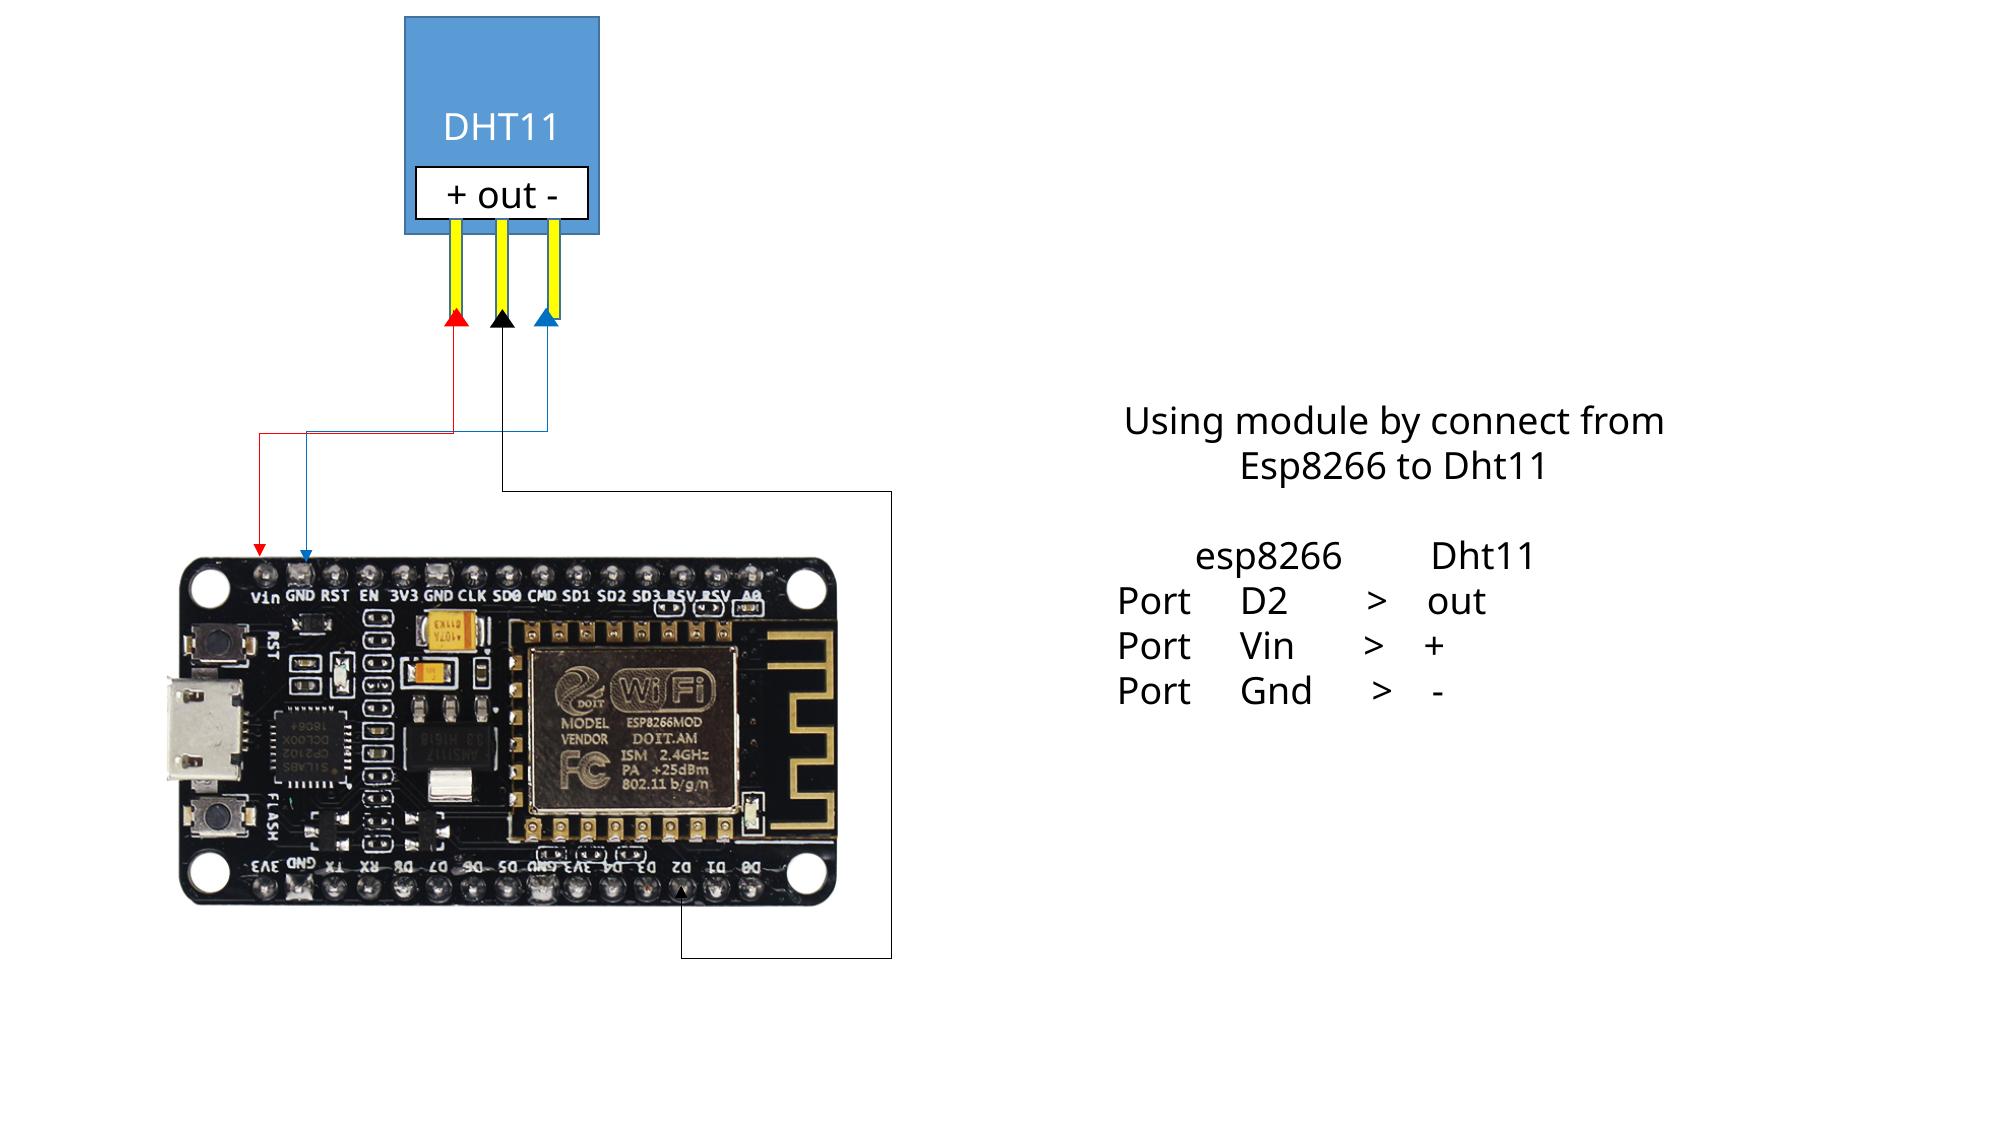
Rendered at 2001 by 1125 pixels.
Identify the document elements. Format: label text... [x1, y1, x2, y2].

picture [166, 556, 838, 907]
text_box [233, 336, 480, 530]
text_box [449, 218, 463, 311]
text_box Using module by connect from Esp8266 to Dht11 esp8266 Dht11 Port D2 > out Port Vin > + Port Gnd > - [1102, 389, 1688, 720]
text_box [495, 218, 509, 311]
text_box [296, 311, 558, 553]
text_box [547, 218, 561, 320]
text_box + out - [415, 166, 589, 220]
text_box DHT11 [404, 16, 600, 235]
